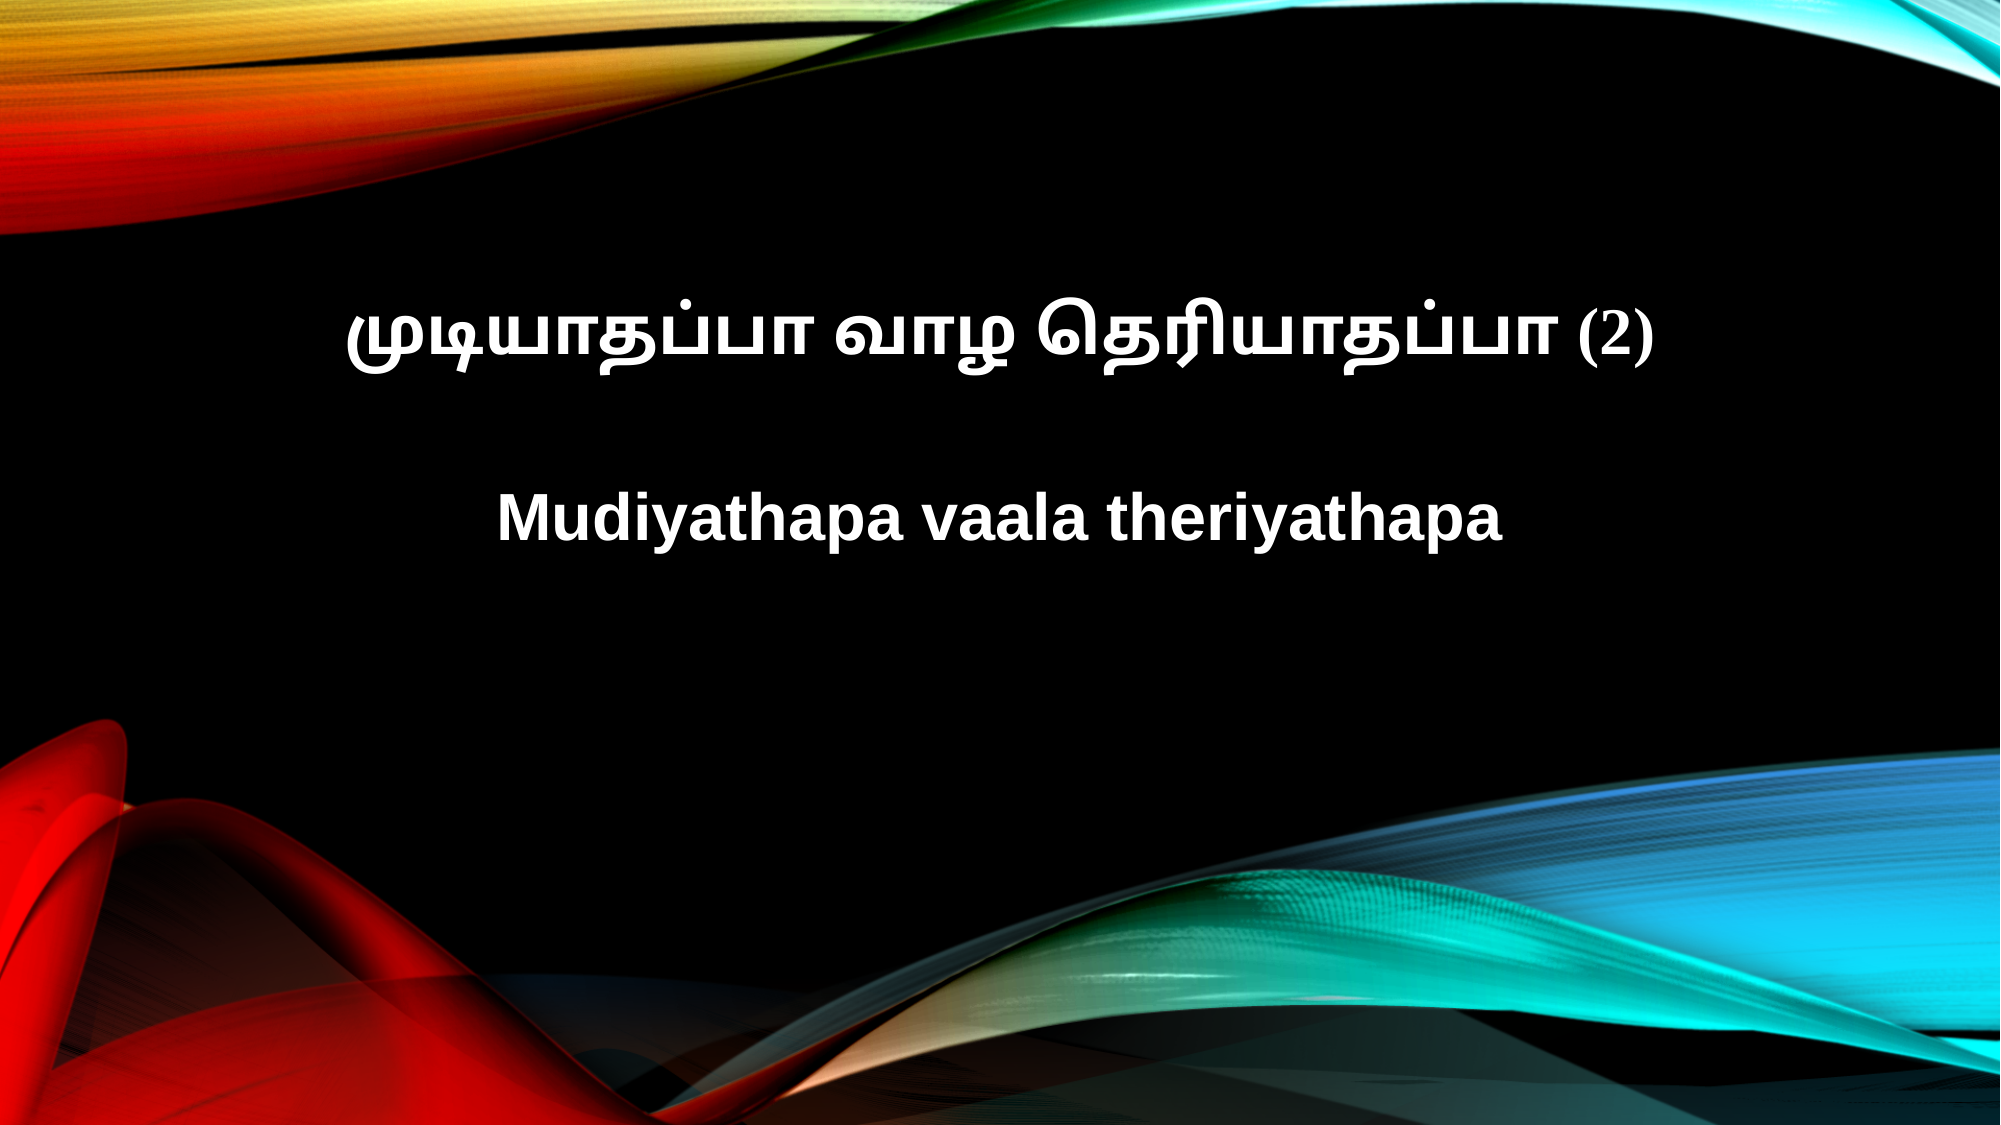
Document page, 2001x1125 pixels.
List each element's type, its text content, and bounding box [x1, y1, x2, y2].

subtitle முடியாதப்பா வாழ தெரியாதப்பா (2) Mudiyathapa vaala theriyathapa [0, 3, 2000, 1125]
